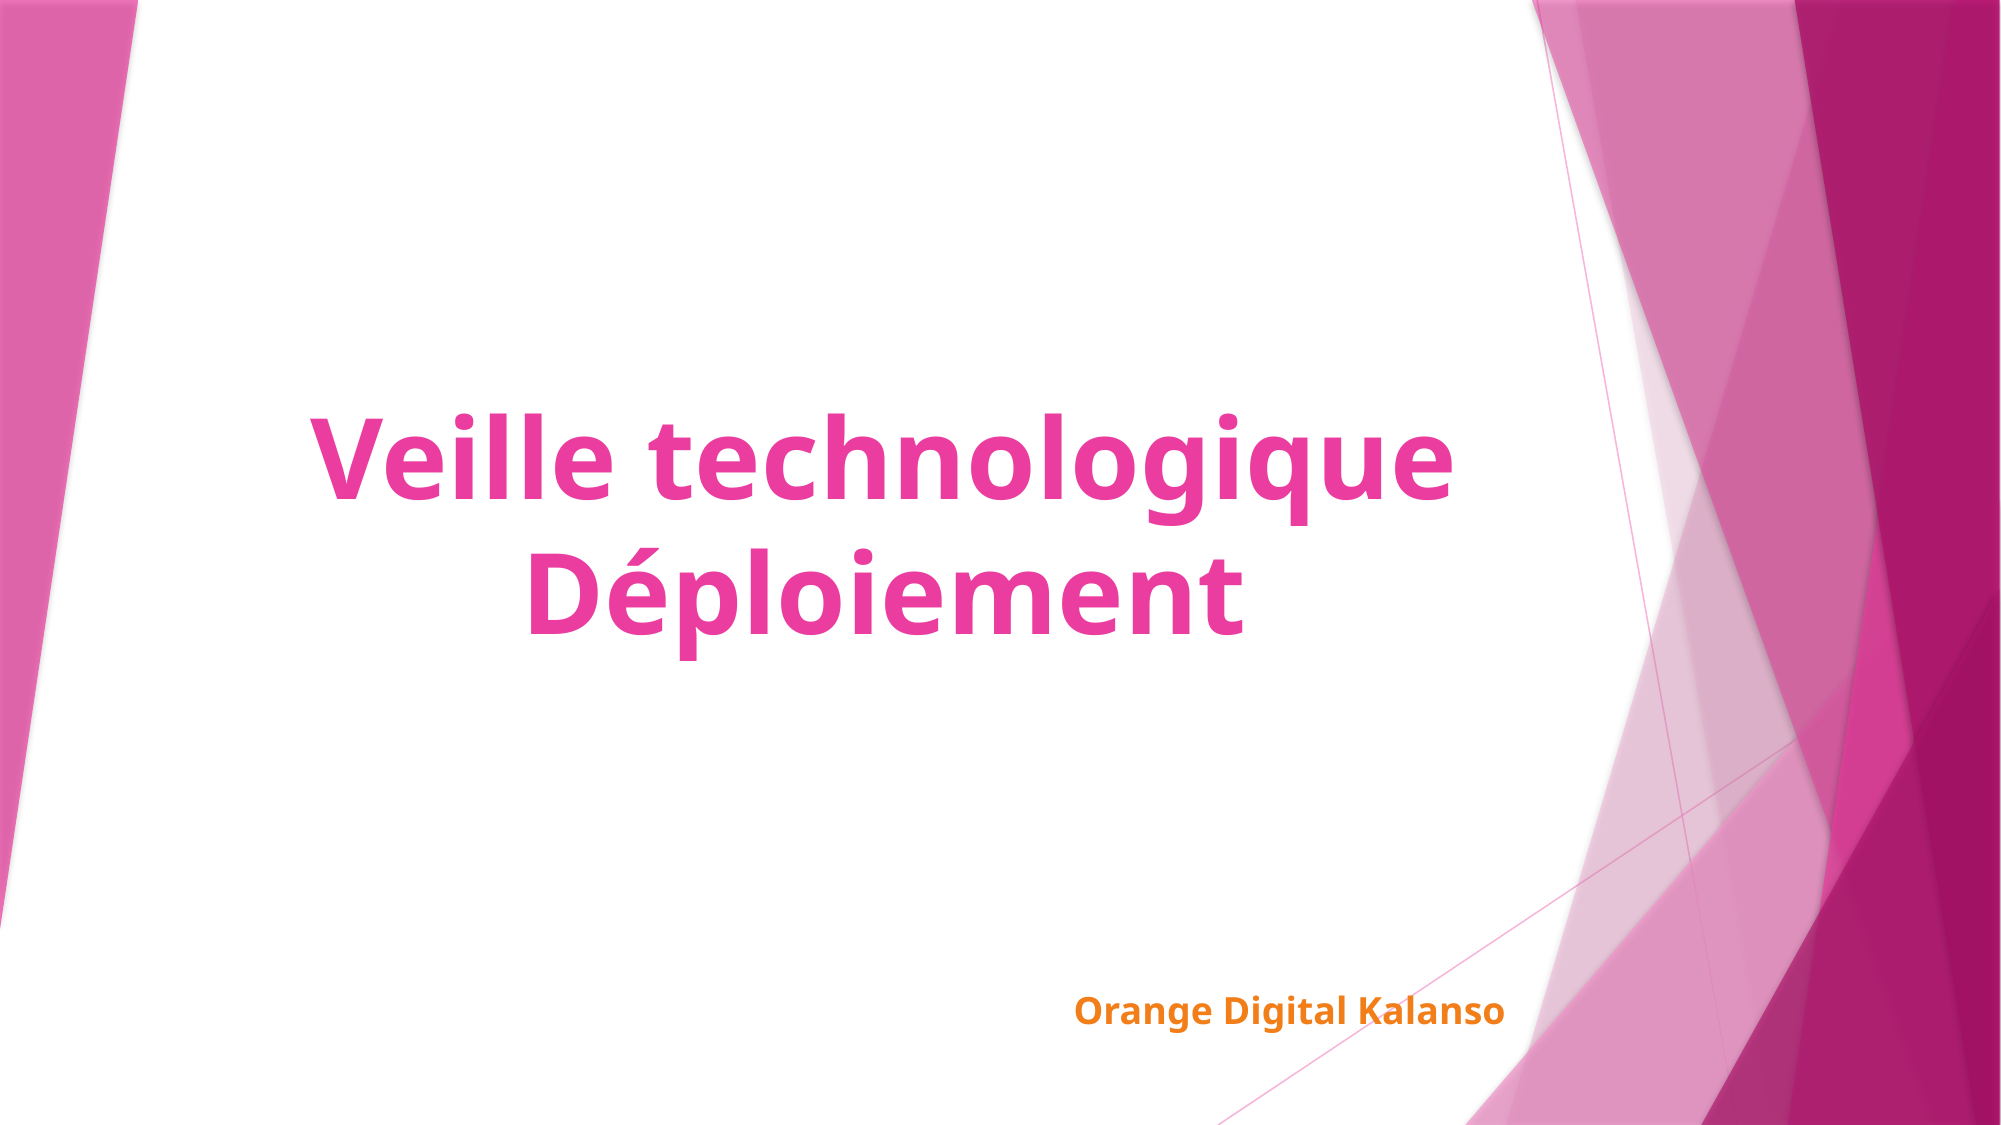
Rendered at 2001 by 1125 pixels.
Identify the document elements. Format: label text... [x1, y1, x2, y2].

title Veille technologique Déploiement [247, 394, 1522, 665]
subtitle Orange Digital Kalanso [247, 979, 1522, 1053]
